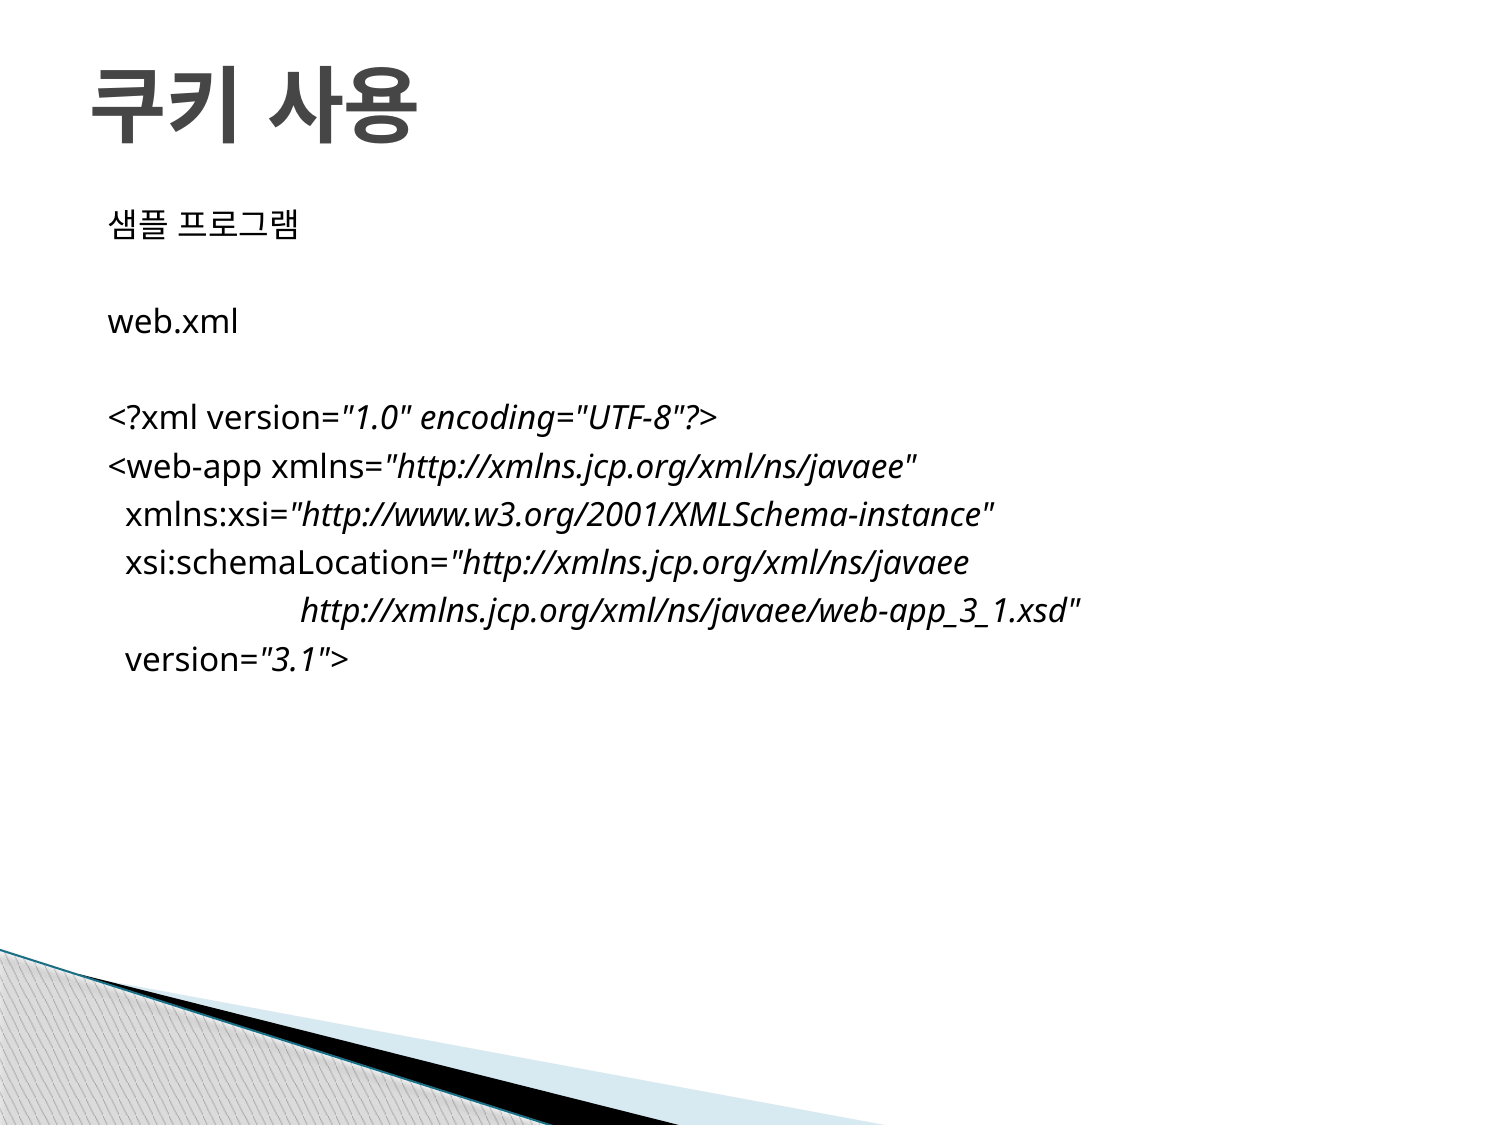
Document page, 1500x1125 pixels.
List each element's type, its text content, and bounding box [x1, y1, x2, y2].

title 쿠키 사용 [75, 45, 1425, 161]
list 샘플 프로그램 web.xml <?xml version="1.0" encoding="UTF-8"?> <web-app xmlns="http://xmlns.jcp.org/xml/ns/javaee" xmlns:xsi="http://www.w3.org/2001/XMLSchema-instance" xsi:schemaLocation="http://xmlns.jcp.org/xml/ns/javaee http://xmlns.jcp.org/xml/ns/javaee/web-app_3_1.xsd" version="3.1"> [75, 196, 1425, 1071]
